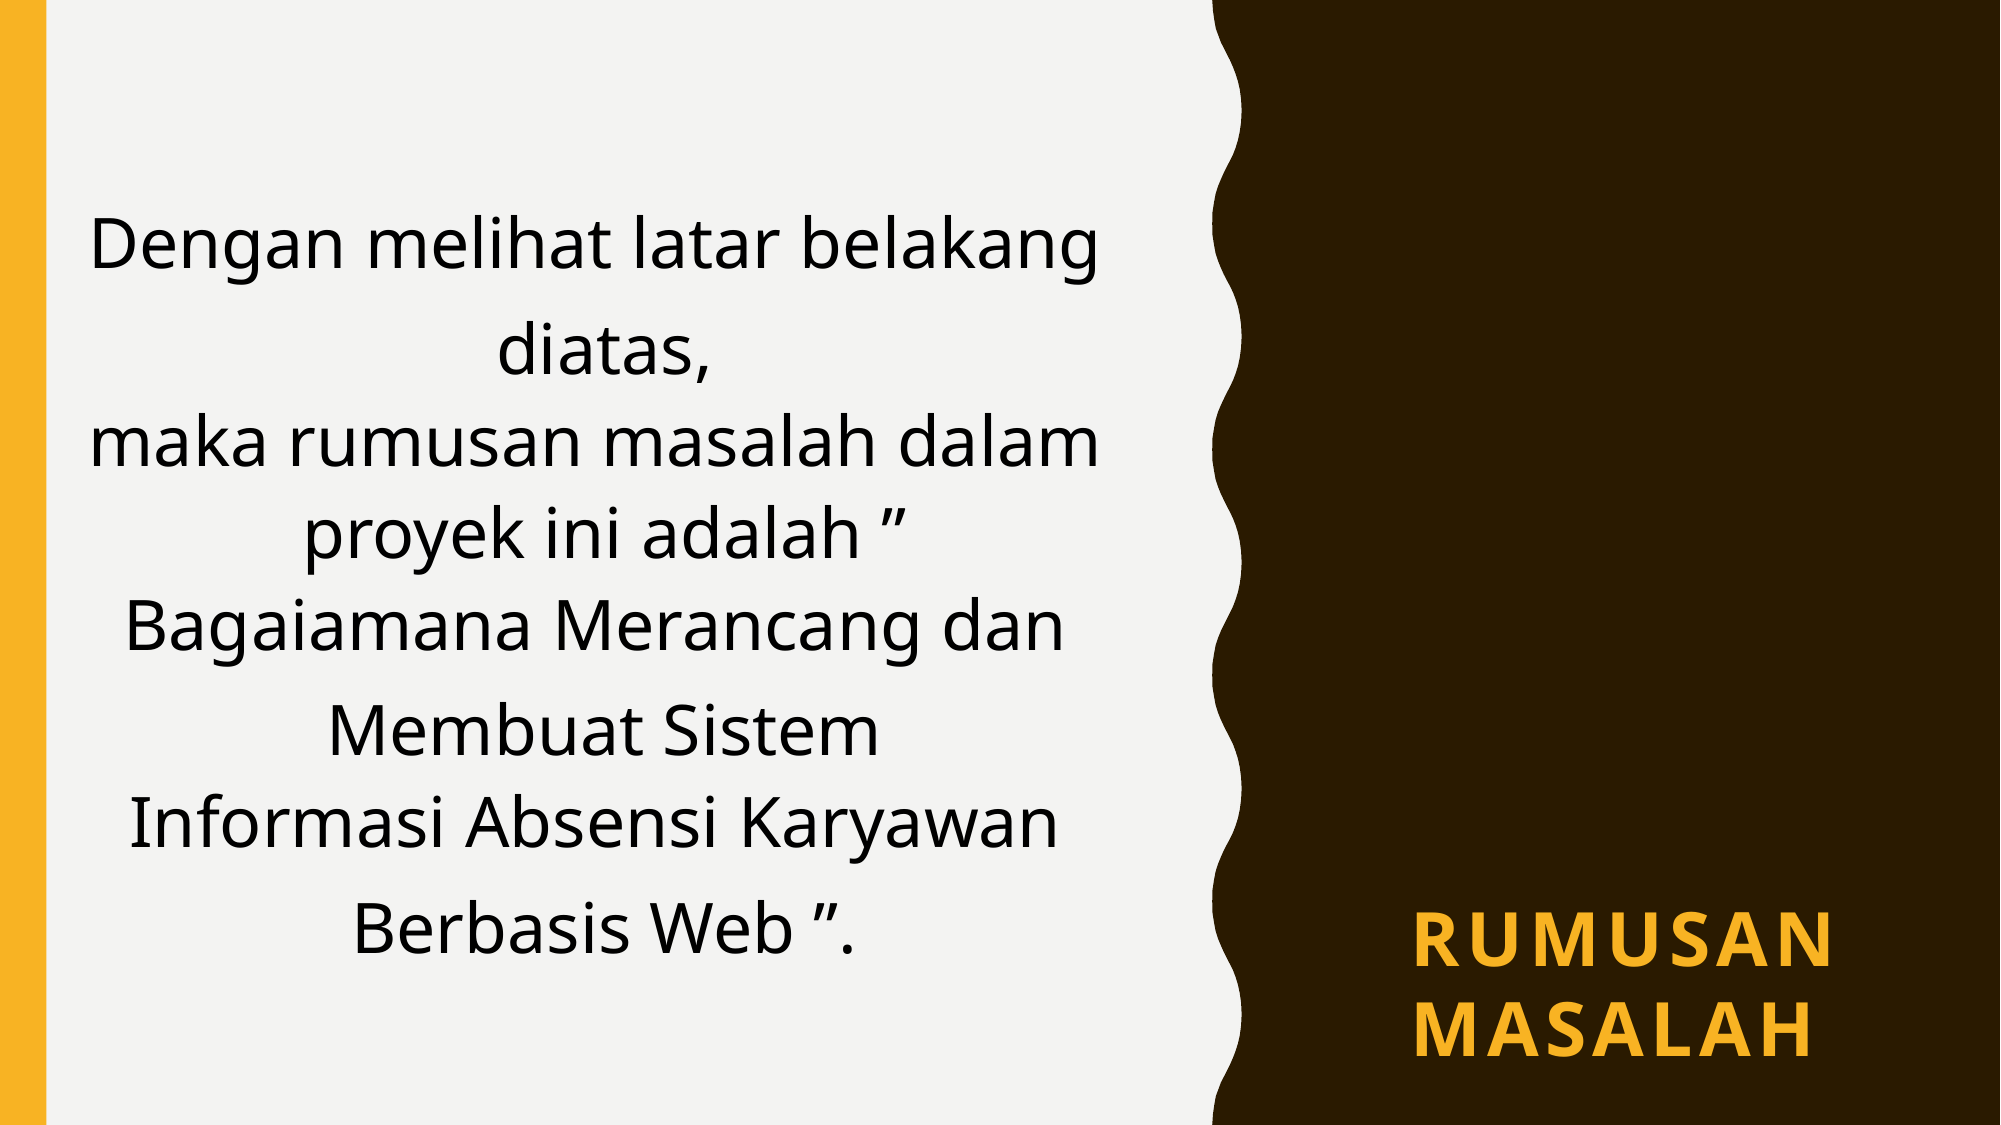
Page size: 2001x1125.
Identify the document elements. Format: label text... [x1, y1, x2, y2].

list Dengan melihat latar belakang diatas, maka rumusan masalah dalam proyek ini adalah ” Bagaiamana Merancang dan Membuat Sistem Informasi Absensi Karyawan Berbasis Web ”. [72, 91, 1137, 986]
title Rumusan masalah [1395, 858, 1903, 1079]
